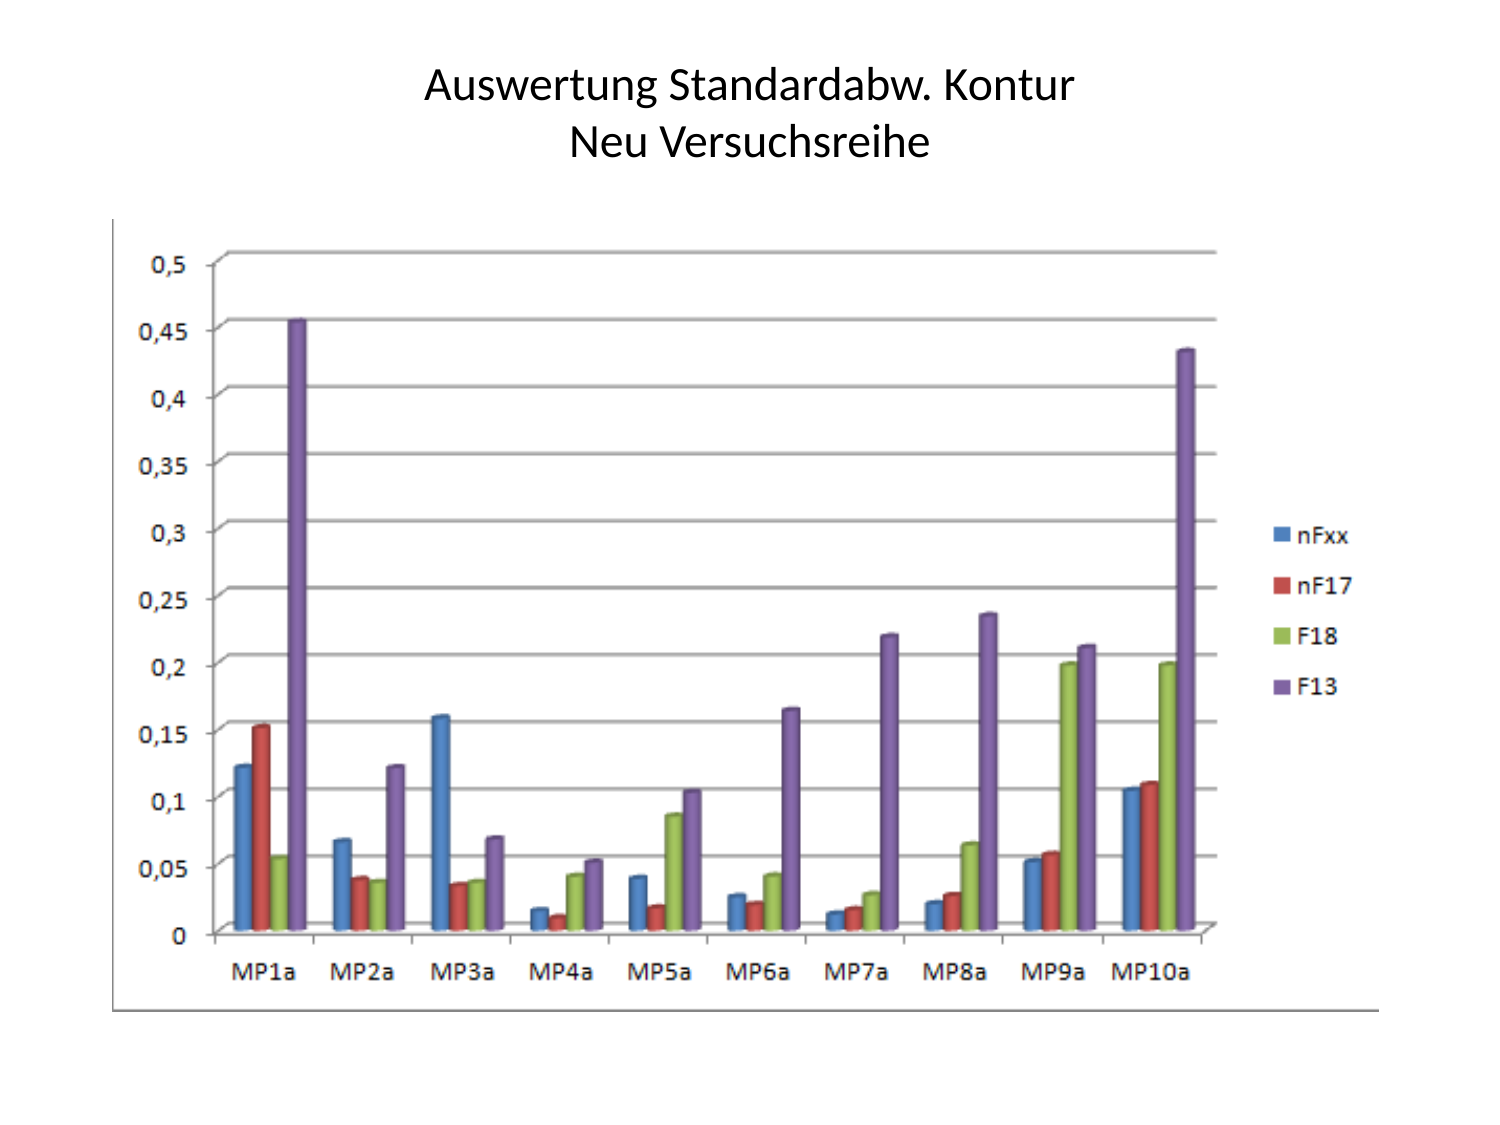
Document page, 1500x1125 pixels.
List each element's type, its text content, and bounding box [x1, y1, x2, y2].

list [111, 219, 1379, 1012]
title Auswertung Standardabw. Kontur Neu Versuchsreihe [75, 45, 1425, 233]
